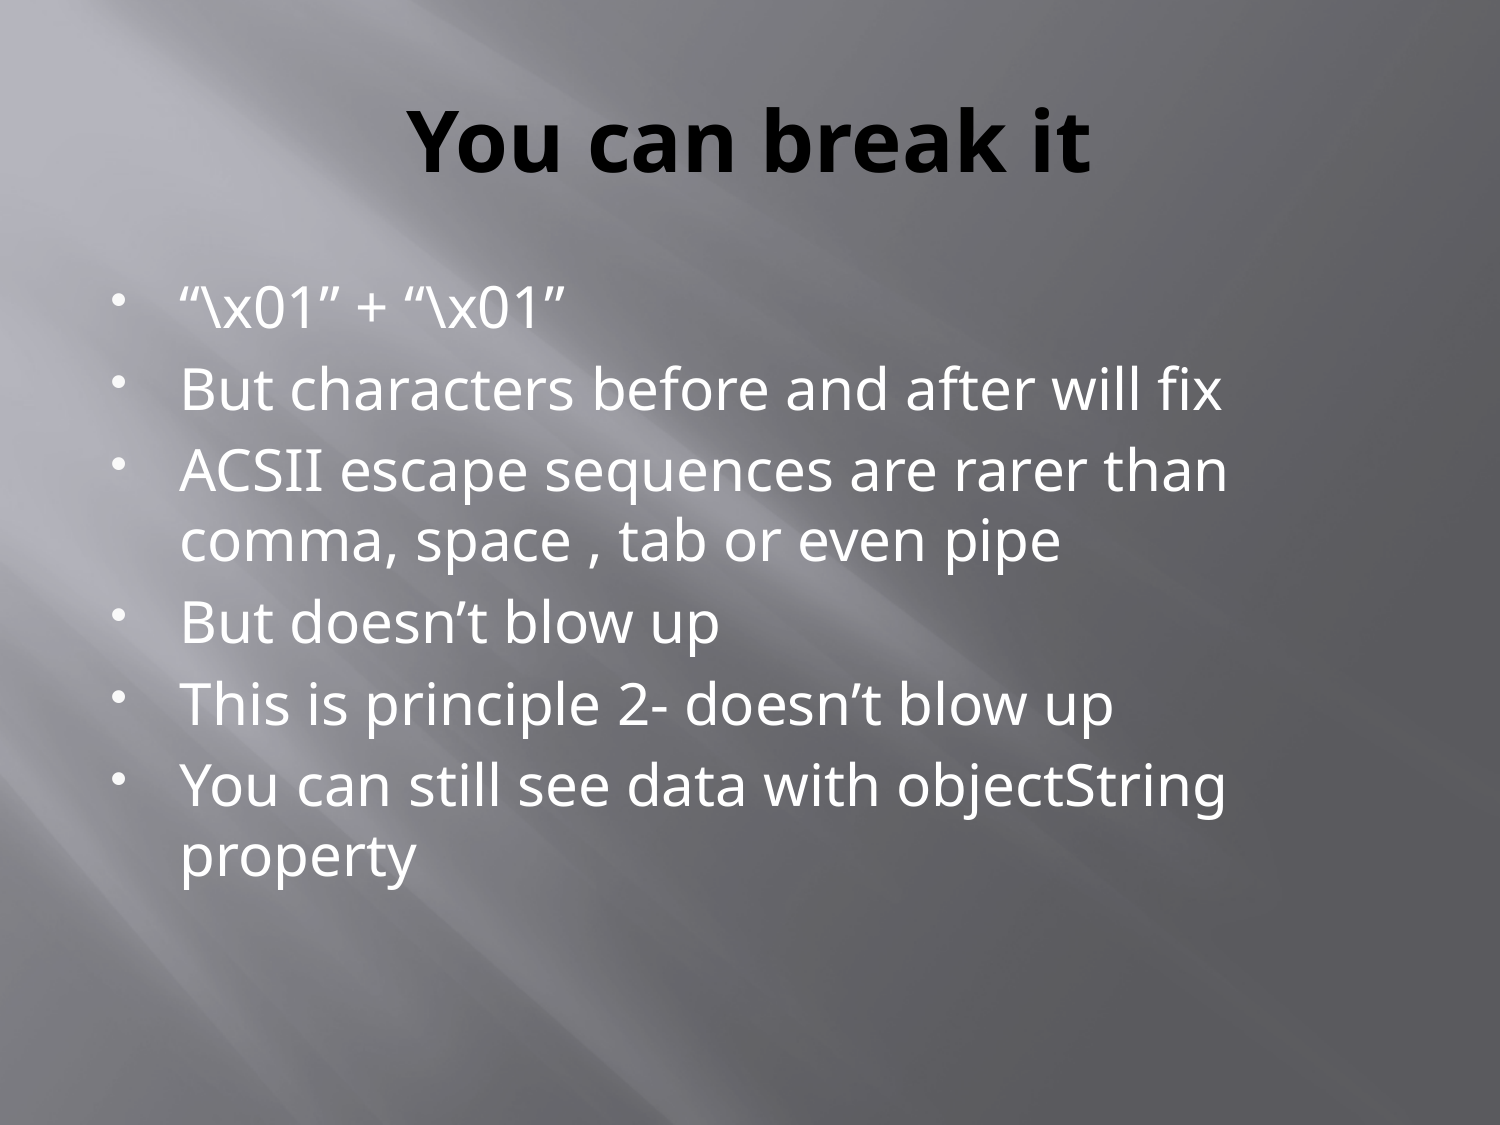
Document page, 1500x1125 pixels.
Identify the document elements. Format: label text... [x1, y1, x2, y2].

list “\x01” + “\x01” But characters before and after will fix ACSII escape sequences are rarer than comma, space , tab or even pipe But doesn’t blow up This is principle 2- doesn’t blow up You can still see data with objectString property [75, 262, 1425, 1035]
title You can break it [75, 45, 1425, 233]
